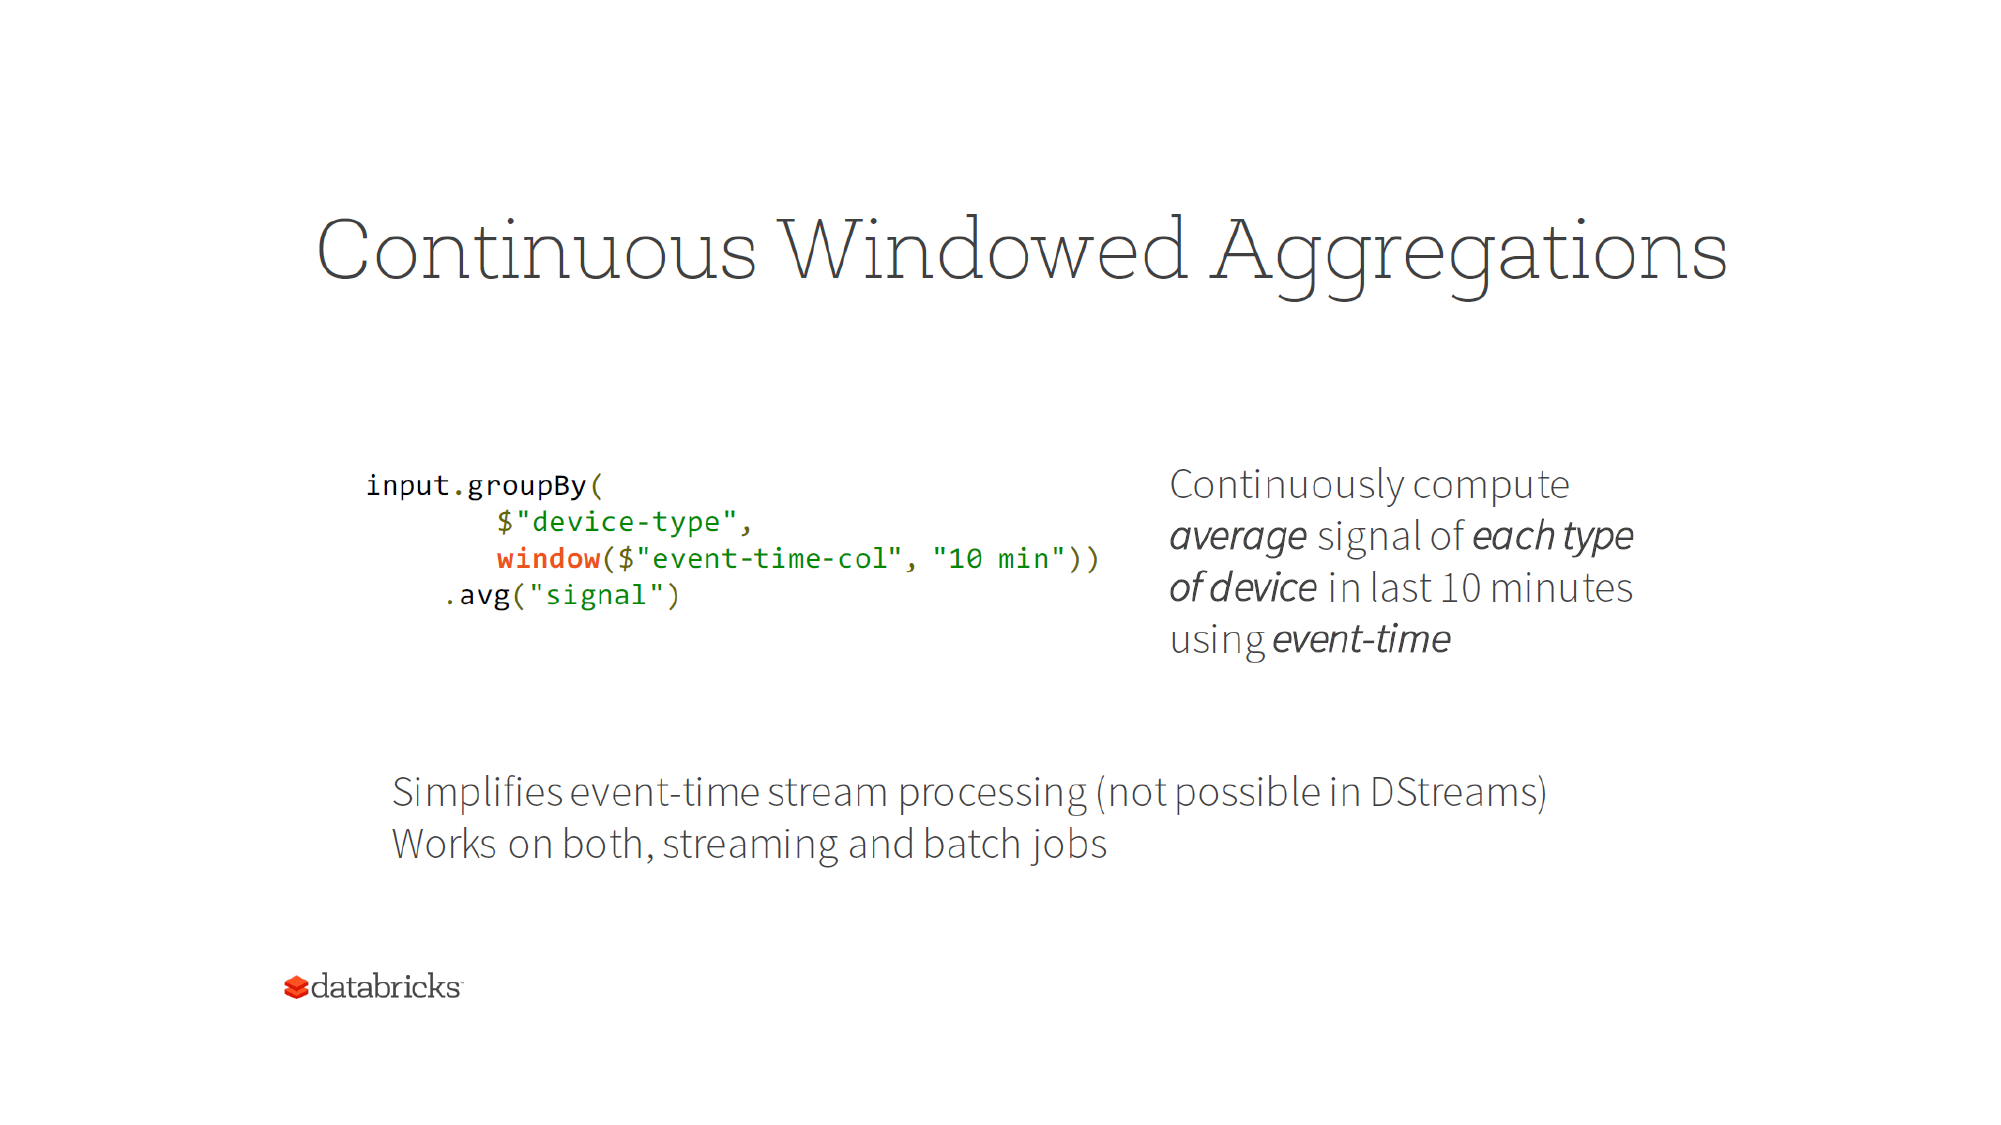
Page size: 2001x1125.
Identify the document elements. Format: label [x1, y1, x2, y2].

picture [266, 176, 1740, 1013]
